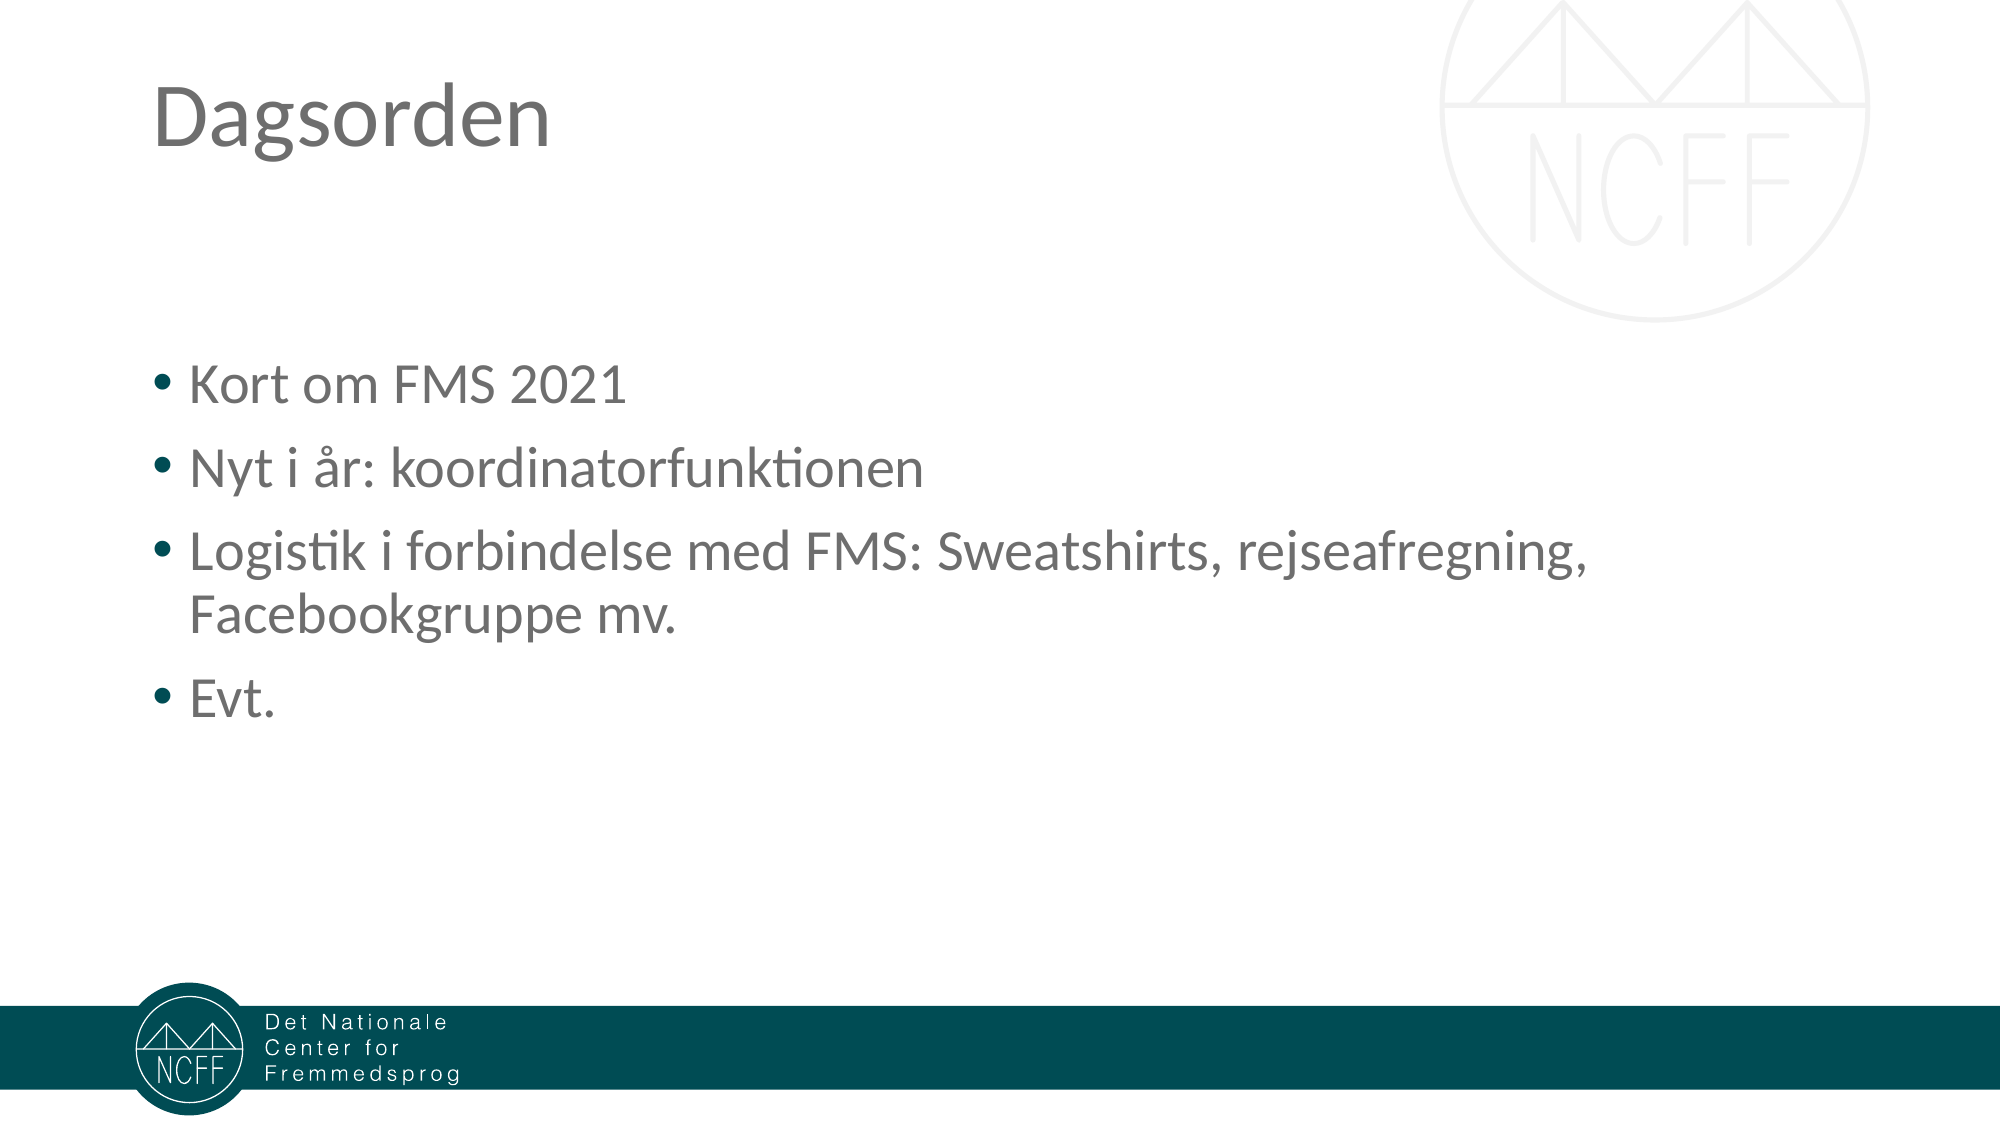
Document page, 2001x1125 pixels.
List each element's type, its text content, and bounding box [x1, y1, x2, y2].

title Dagsorden [137, 59, 1863, 278]
list Kort om FMS 2021 Nyt i år: koordinatorfunktionen Logistik i forbindelse med FMS: Sweatshirts, rejseafregning, Facebookgruppe mv. Evt. [137, 345, 1863, 912]
